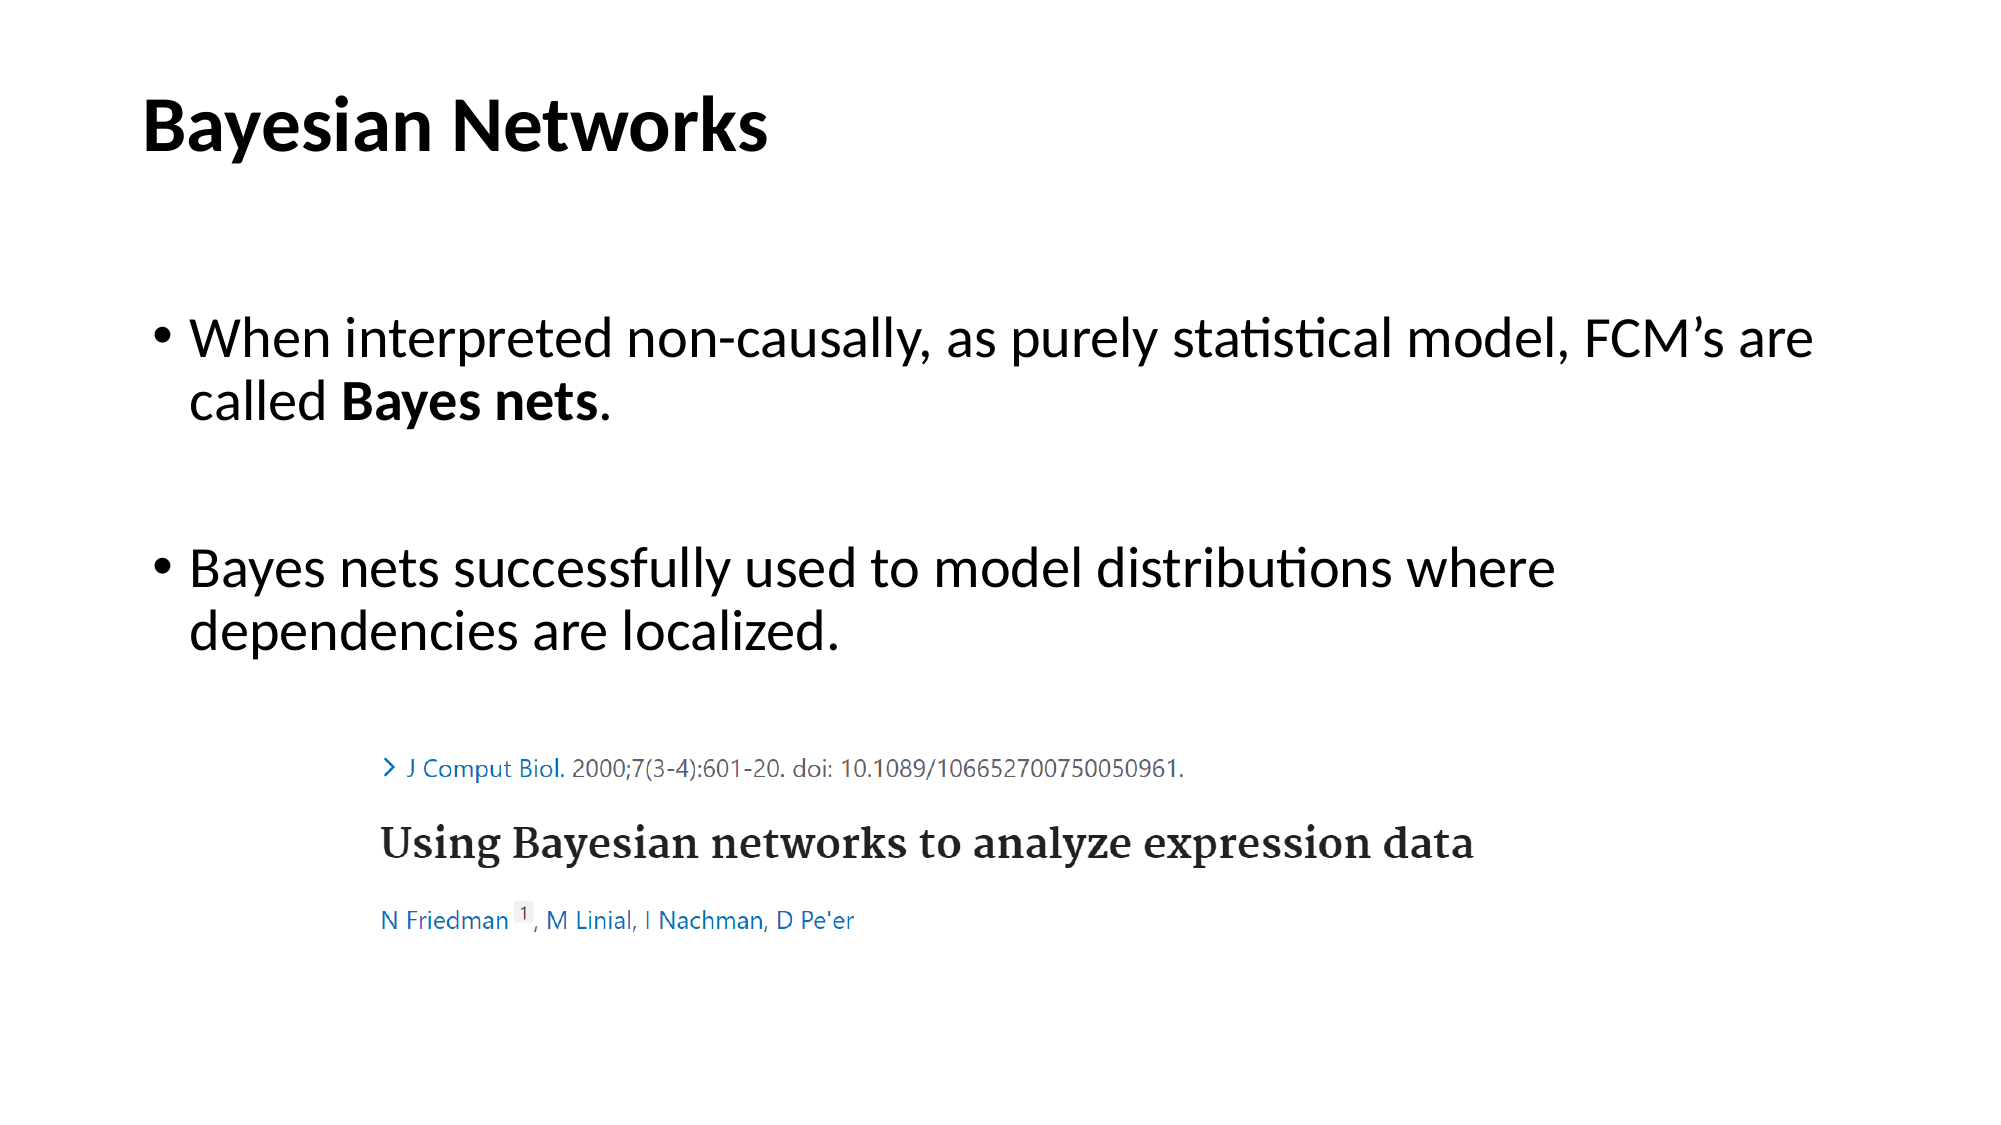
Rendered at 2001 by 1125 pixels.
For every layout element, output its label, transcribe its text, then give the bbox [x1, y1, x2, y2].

text_box Bayesian Networks [127, 65, 838, 175]
list When interpreted non-causally, as purely statistical model, FCM’s are called Bayes nets. Bayes nets successfully used to model distributions where dependencies are localized. [137, 299, 1863, 694]
picture [350, 725, 1502, 945]
